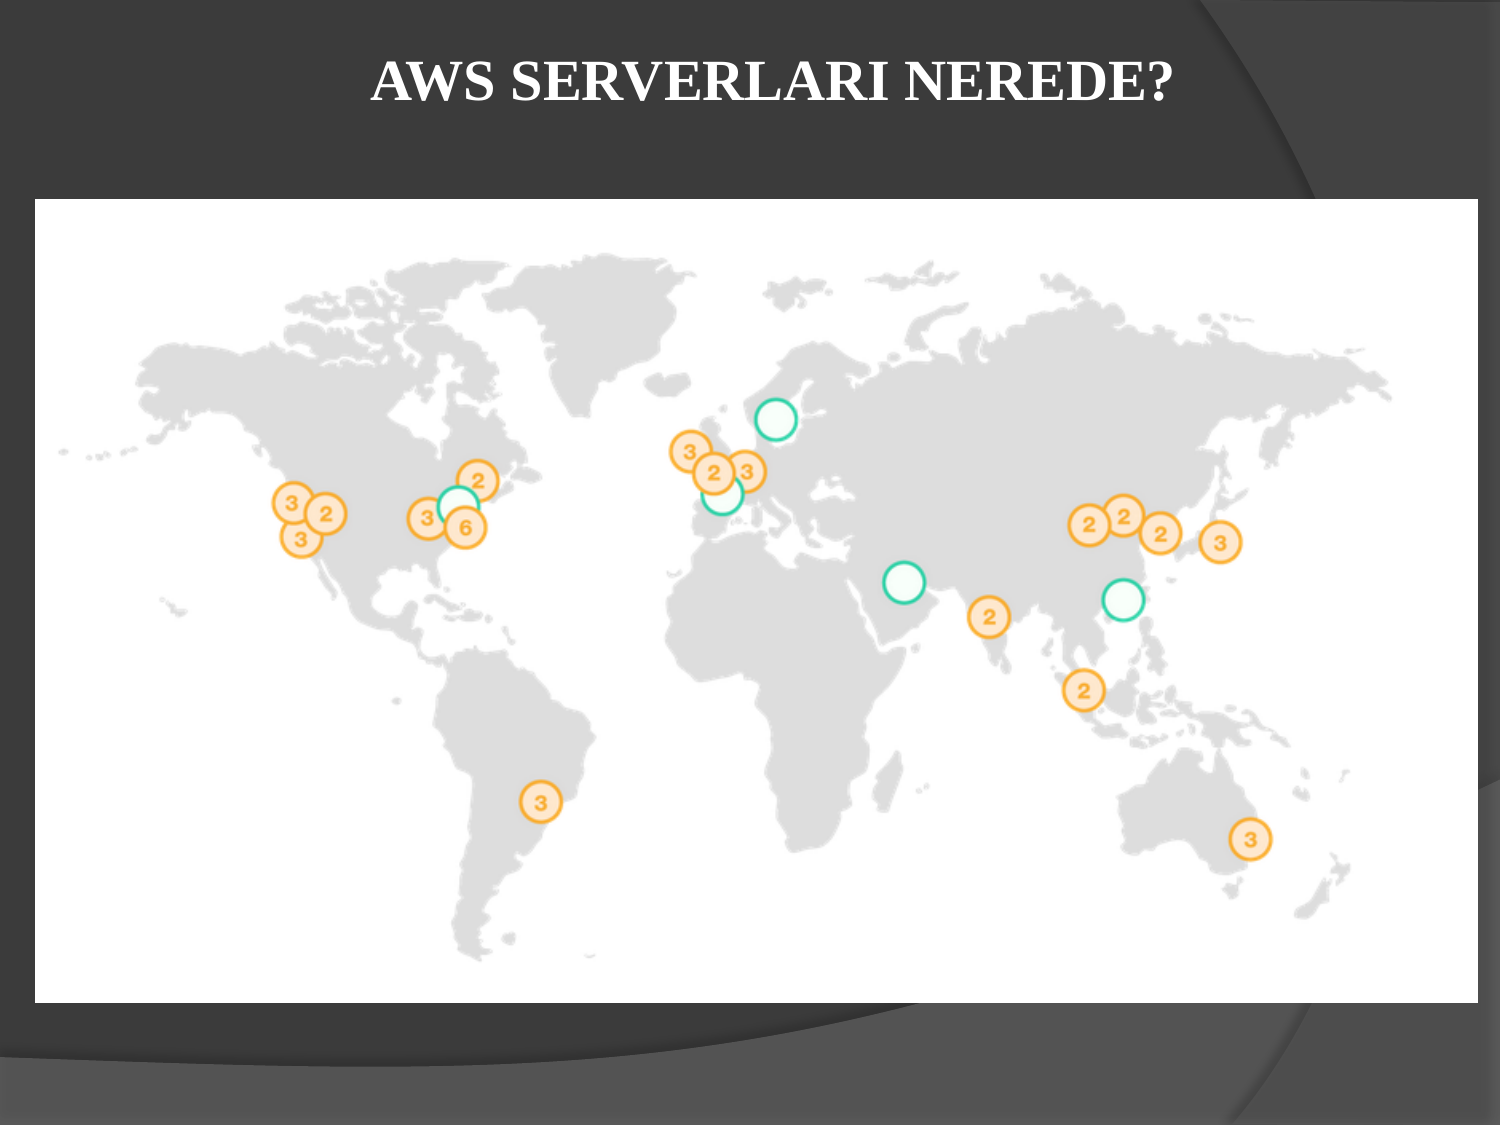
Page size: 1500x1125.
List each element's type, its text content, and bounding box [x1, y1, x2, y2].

text_box AWS SERVERLARI NEREDE? [105, 35, 1442, 120]
picture [34, 198, 1478, 1004]
